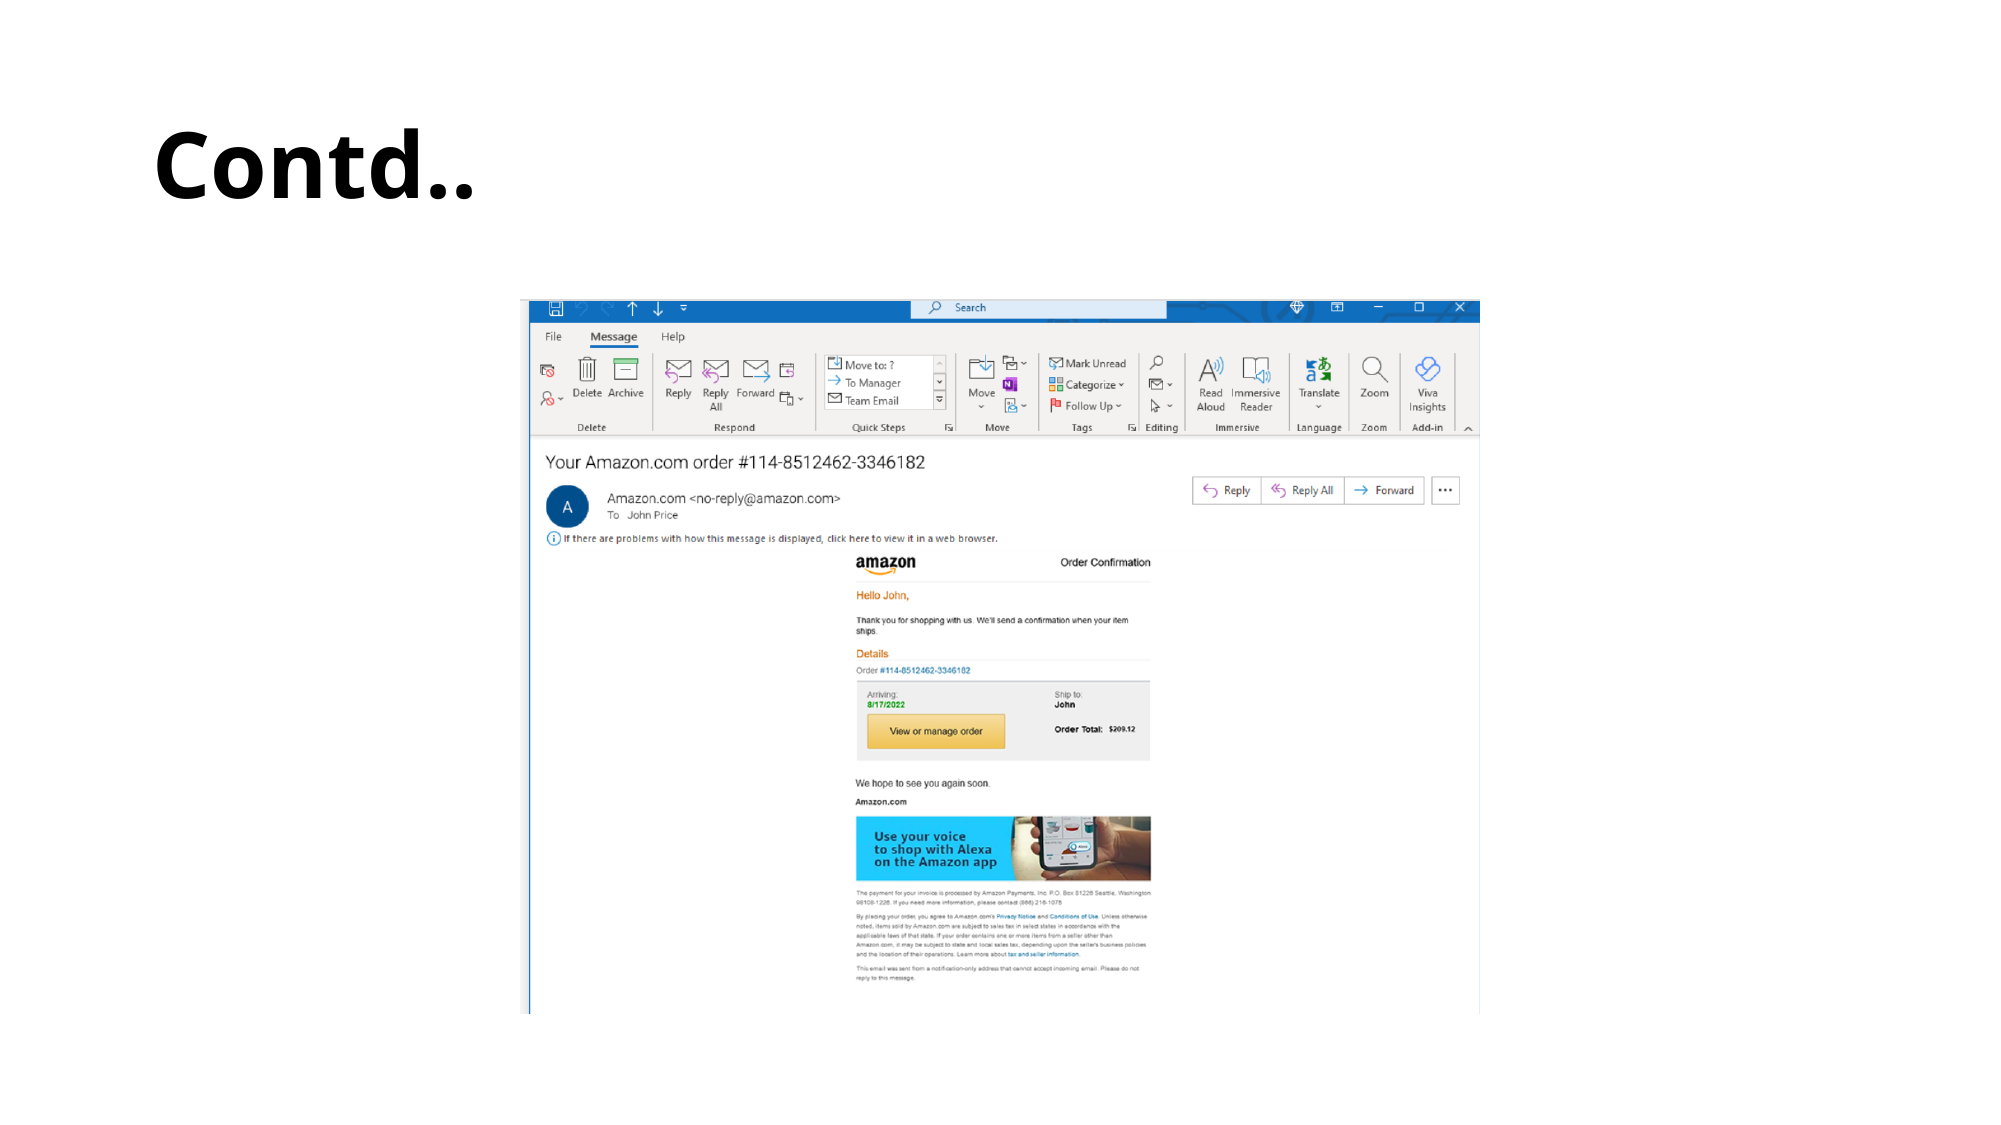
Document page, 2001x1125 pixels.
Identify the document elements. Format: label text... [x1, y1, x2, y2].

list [520, 299, 1480, 1014]
title Contd.. [137, 59, 1863, 278]
